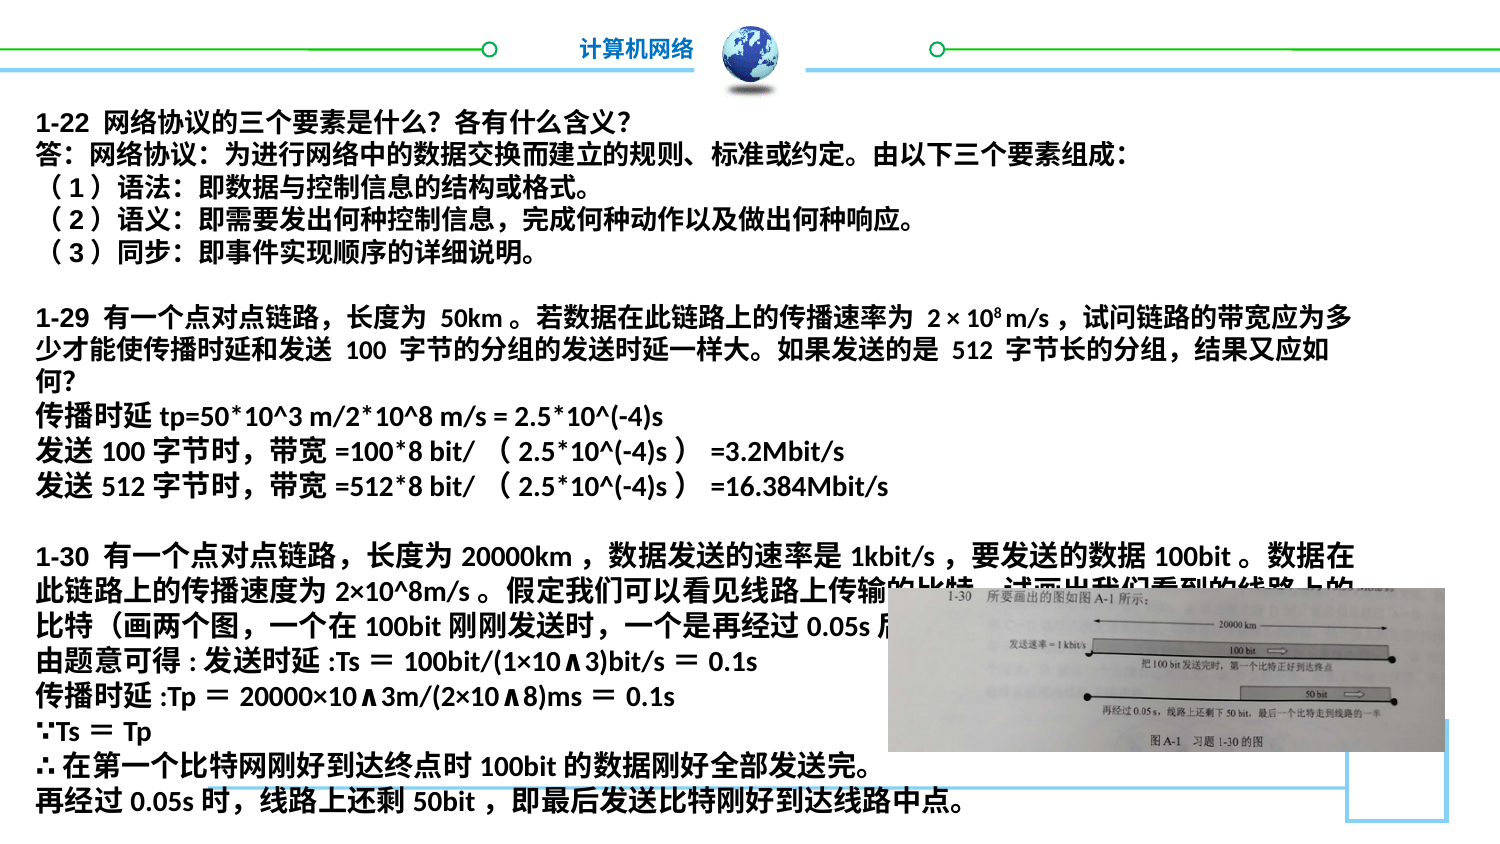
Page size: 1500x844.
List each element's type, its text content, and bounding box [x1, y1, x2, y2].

picture [887, 588, 1446, 753]
picture [720, 24, 780, 97]
text_box 1-22 网络协议的三个要素是什么？各有什么含义？ 答：网络协议：为进行网络中的数据交换而建立的规则、标准或约定。由以下三个要素组成： （1）语法：即数据与控制信息的结构或格式。 （2）语义：即需要发出何种控制信息，完成何种动作以及做出何种响应。 （3）同步：即事件实现顺序的详细说明。 1-29 有一个点对点链路，长度为 50km。若数据在此链路上的传播速率为 2 × 108 m/s，试问链路的带宽应为多少才能使传播时延和发送 100 字节的分组的发送时延一样大。如果发送的是 512 字节长的分组，结果又应如何？ 传播时延tp=50*10^3 m/2*10^8 m/s = 2.5*10^(-4)s 发送100字节时，带宽=100*8 bit/（2.5*10^(-4)s）=3.2Mbit/s 发送512字节时，带宽=512*8 bit/（2.5*10^(-4)s）=16.384Mbit/s 1-30 有一个点对点链路，长度为20000km，数据发送的速率是1kbit/s，要发送的数据100bit。数据在此链路上的传播速度为2×10^8m/s。假定我们可以看见线路上传输的比特，试画出我们看到的线路上的比特（画两个图，一个在100bit刚刚发送时，一个是再经过0.05s后） 由题意可得:发送时延:Ts＝100bit/(1×10∧3)bit/s＝0.1s 传播时延:Tp＝20000×10∧3m/(2×10∧8)ms＝0.1s ∵Ts＝Tp ∴在第一个比特网刚好到达终点时100bit的数据刚好全部发送完。 再经过0.05s时，线路上还剩50bit，即最后发送比特刚好到达线路中点。 [20, 97, 1382, 844]
